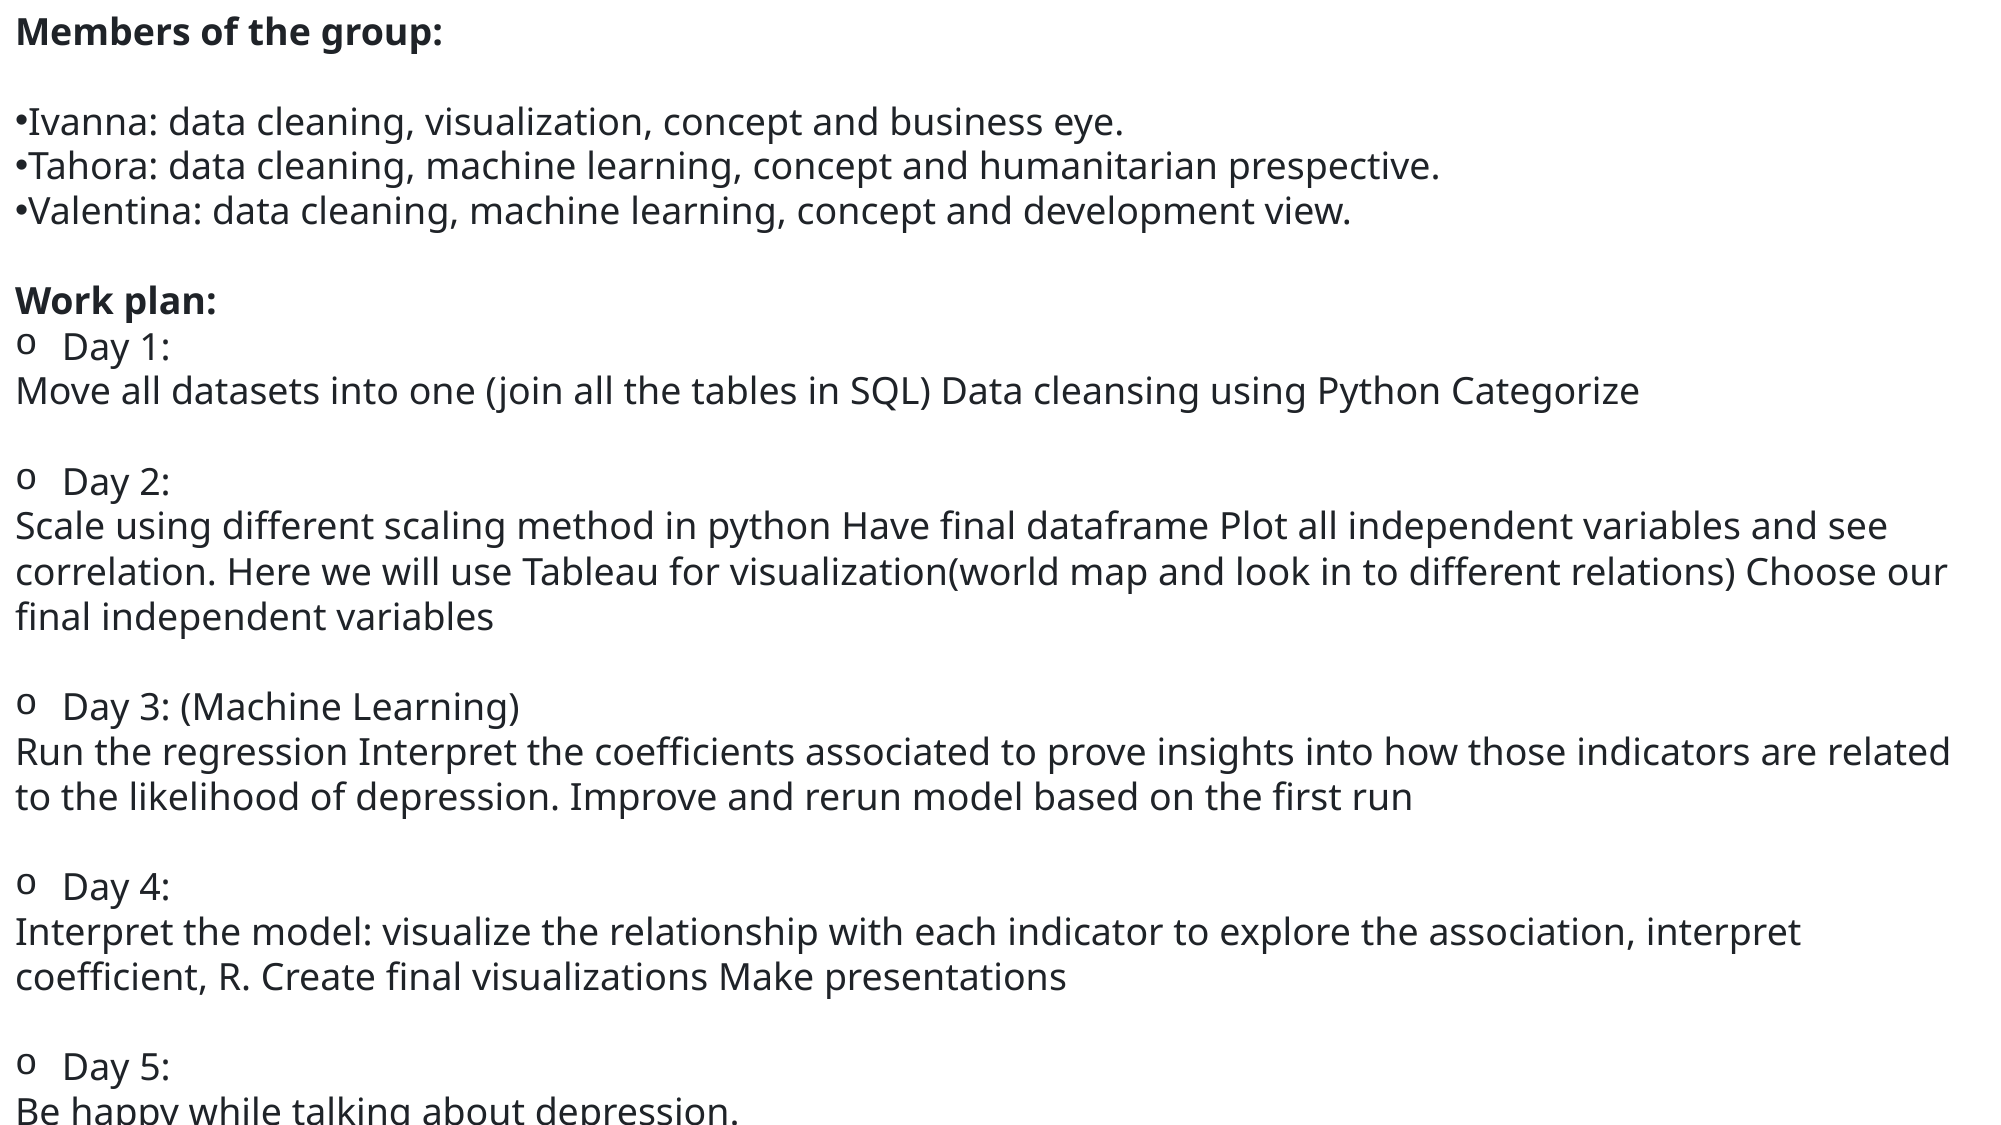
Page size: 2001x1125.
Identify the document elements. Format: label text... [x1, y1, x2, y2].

text_box Members of the group: Ivanna: data cleaning, visualization, concept and business eye. Tahora: data cleaning, machine learning, concept and humanitarian prespective. Valentina: data cleaning, machine learning, concept and development view. Work plan: Day 1: Move all datasets into one (join all the tables in SQL) Data cleansing using Python Categorize Day 2: Scale using different scaling method in python Have final dataframe Plot all independent variables and see correlation. Here we will use Tableau for visualization(world map and look in to different relations) Choose our final independent variables Day 3: (Machine Learning) Run the regression Interpret the coefficients associated to prove insights into how those indicators are related to the likelihood of depression. Improve and rerun model based on the first run Day 4: Interpret the model: visualize the relationship with each indicator to explore the association, interpret coefficient, R. Create final visualizations Make presentations Day 5: Be happy while talking about depression. [0, 0, 1986, 1125]
